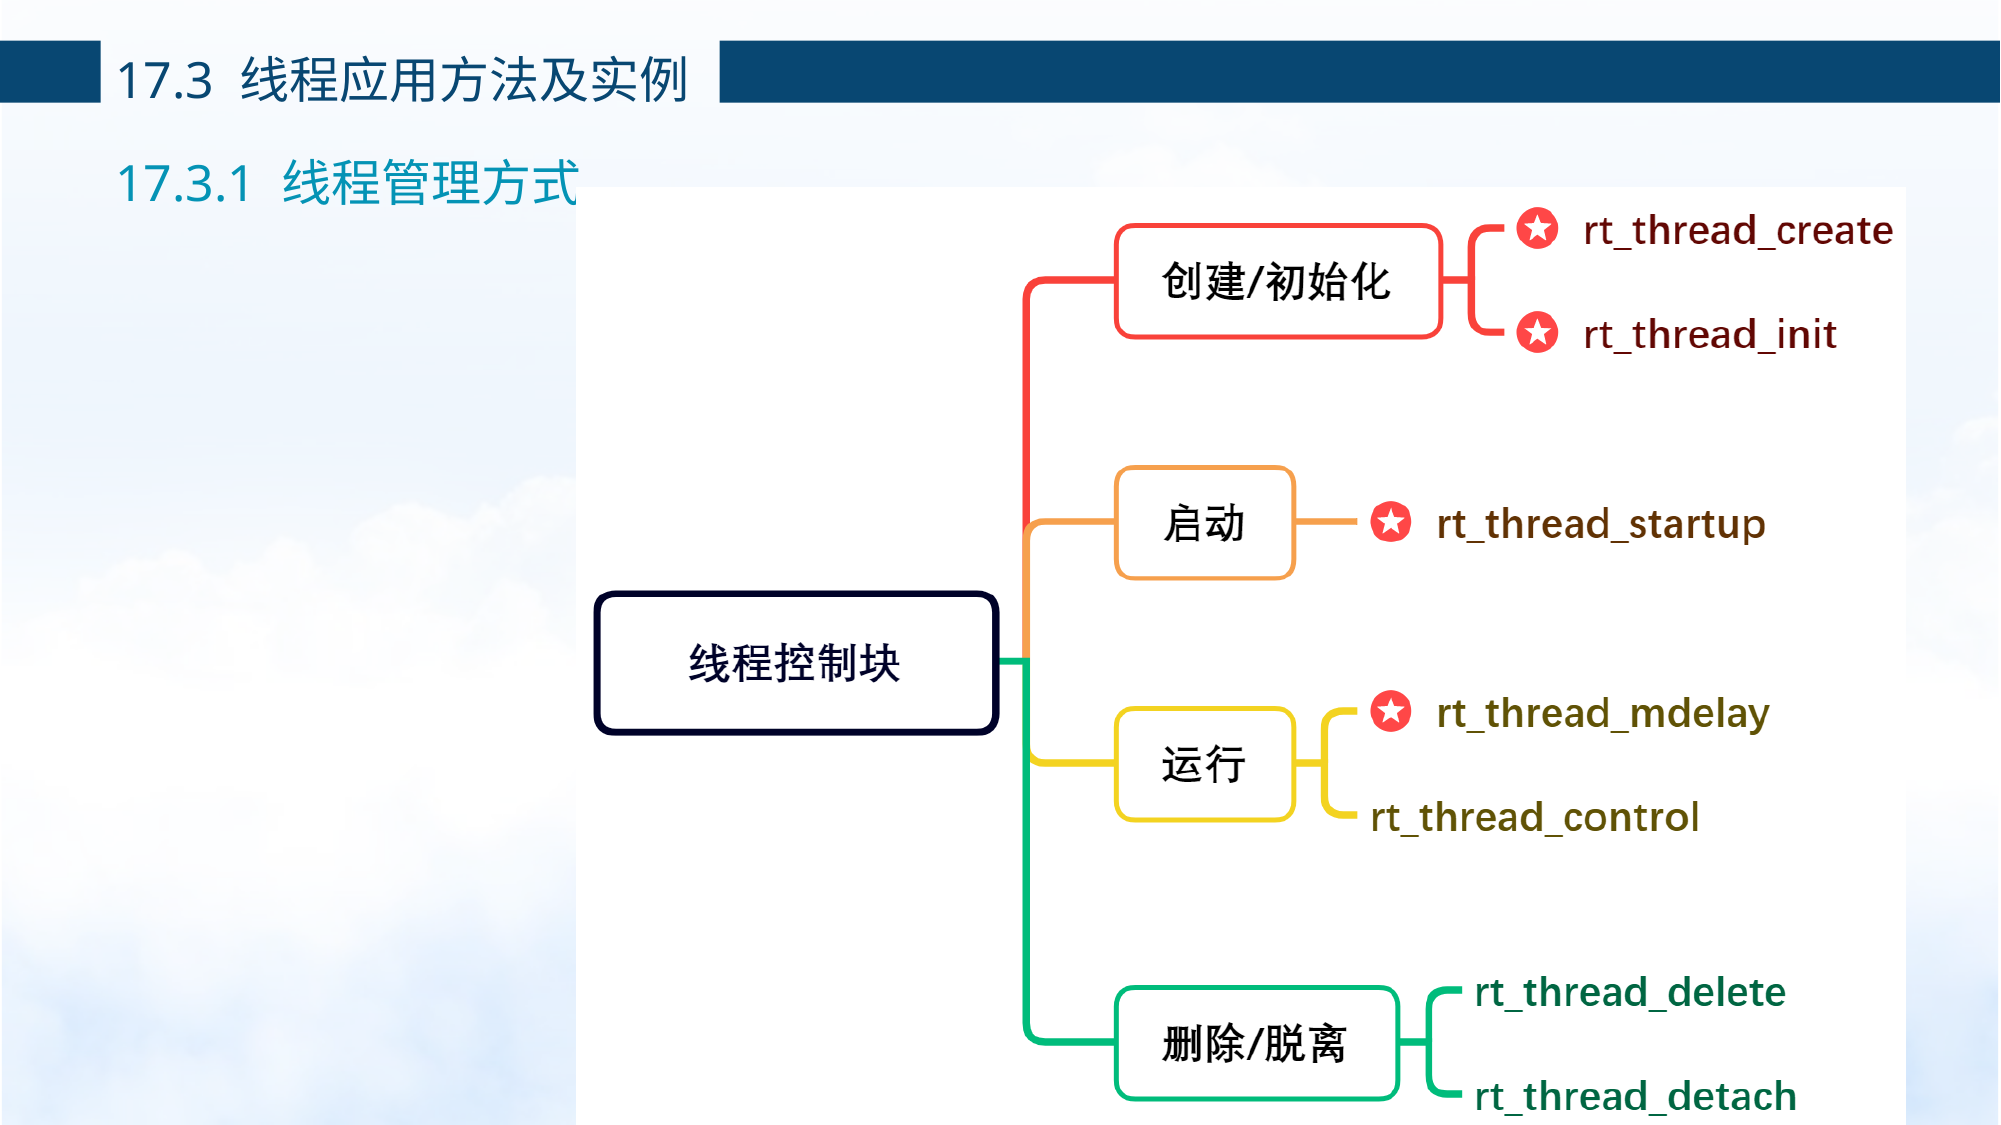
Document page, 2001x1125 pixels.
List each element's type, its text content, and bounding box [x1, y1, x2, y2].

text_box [0, 40, 2000, 117]
text_box 17.3.1 线程管理方式 [100, 144, 1501, 219]
picture [576, 187, 1906, 1125]
